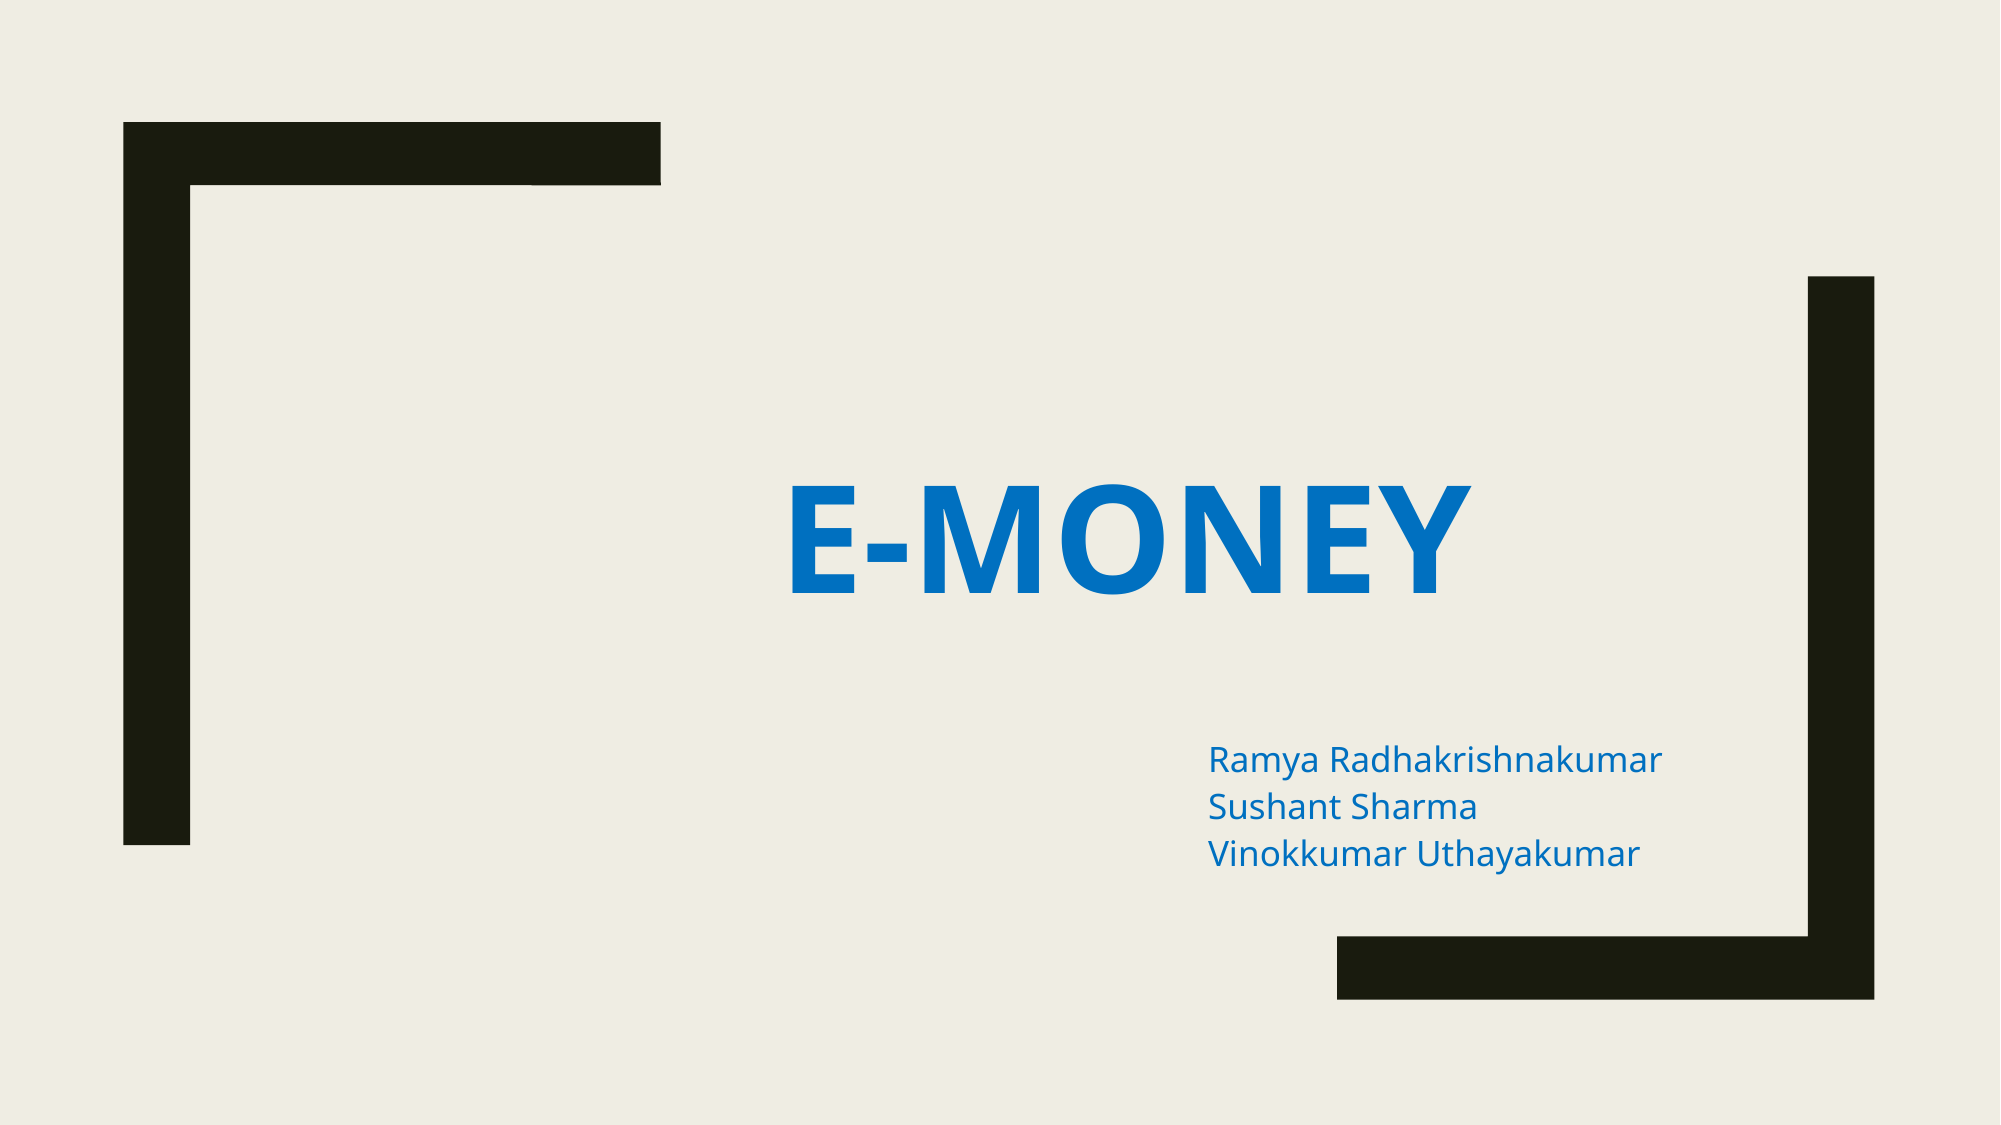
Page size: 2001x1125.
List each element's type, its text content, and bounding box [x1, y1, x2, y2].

subtitle Ramya Radhakrishnakumar Sushant Sharma Vinokkumar Uthayakumar [1193, 724, 1726, 884]
title E-Money [290, 434, 1662, 634]
